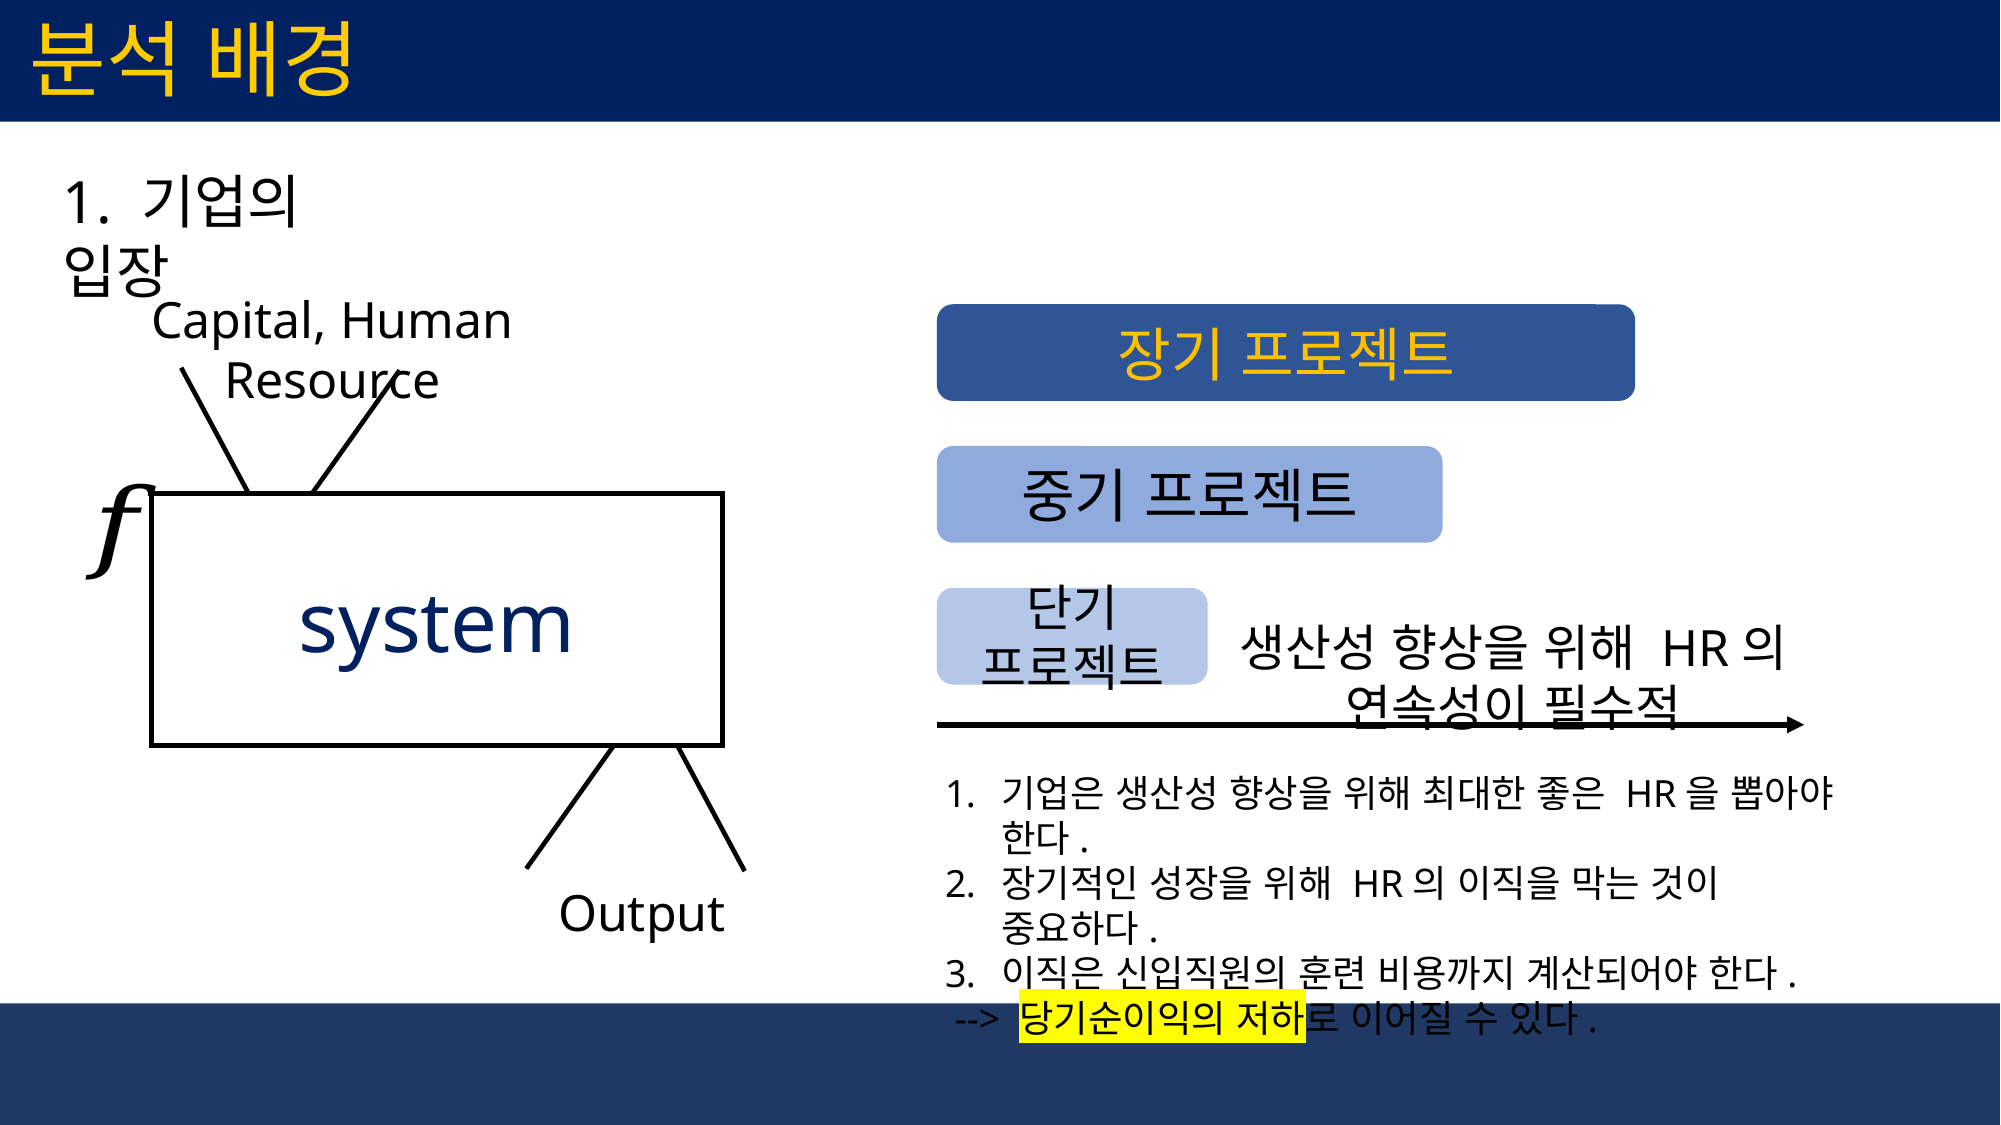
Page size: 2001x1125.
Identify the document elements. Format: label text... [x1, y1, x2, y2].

text_box 분석 배경 [15, 0, 879, 115]
text_box 1. 기업의 입장 [48, 158, 422, 313]
text_box [0, 0, 2000, 123]
text_box [0, 1002, 2000, 1125]
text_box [68, 280, 907, 950]
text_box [936, 304, 1819, 725]
text_box 기업은 생산성 향상을 위해 최대한 좋은 HR을 뽑아야 한다. 장기적인 성장을 위해 HR의 이직을 막는 것이 중요하다. 이직은 신입직원의 훈련 비용까지 계산되어야 한다. --> 당기순이익의 저하로 이어질 수 있다. [930, 762, 1861, 1048]
